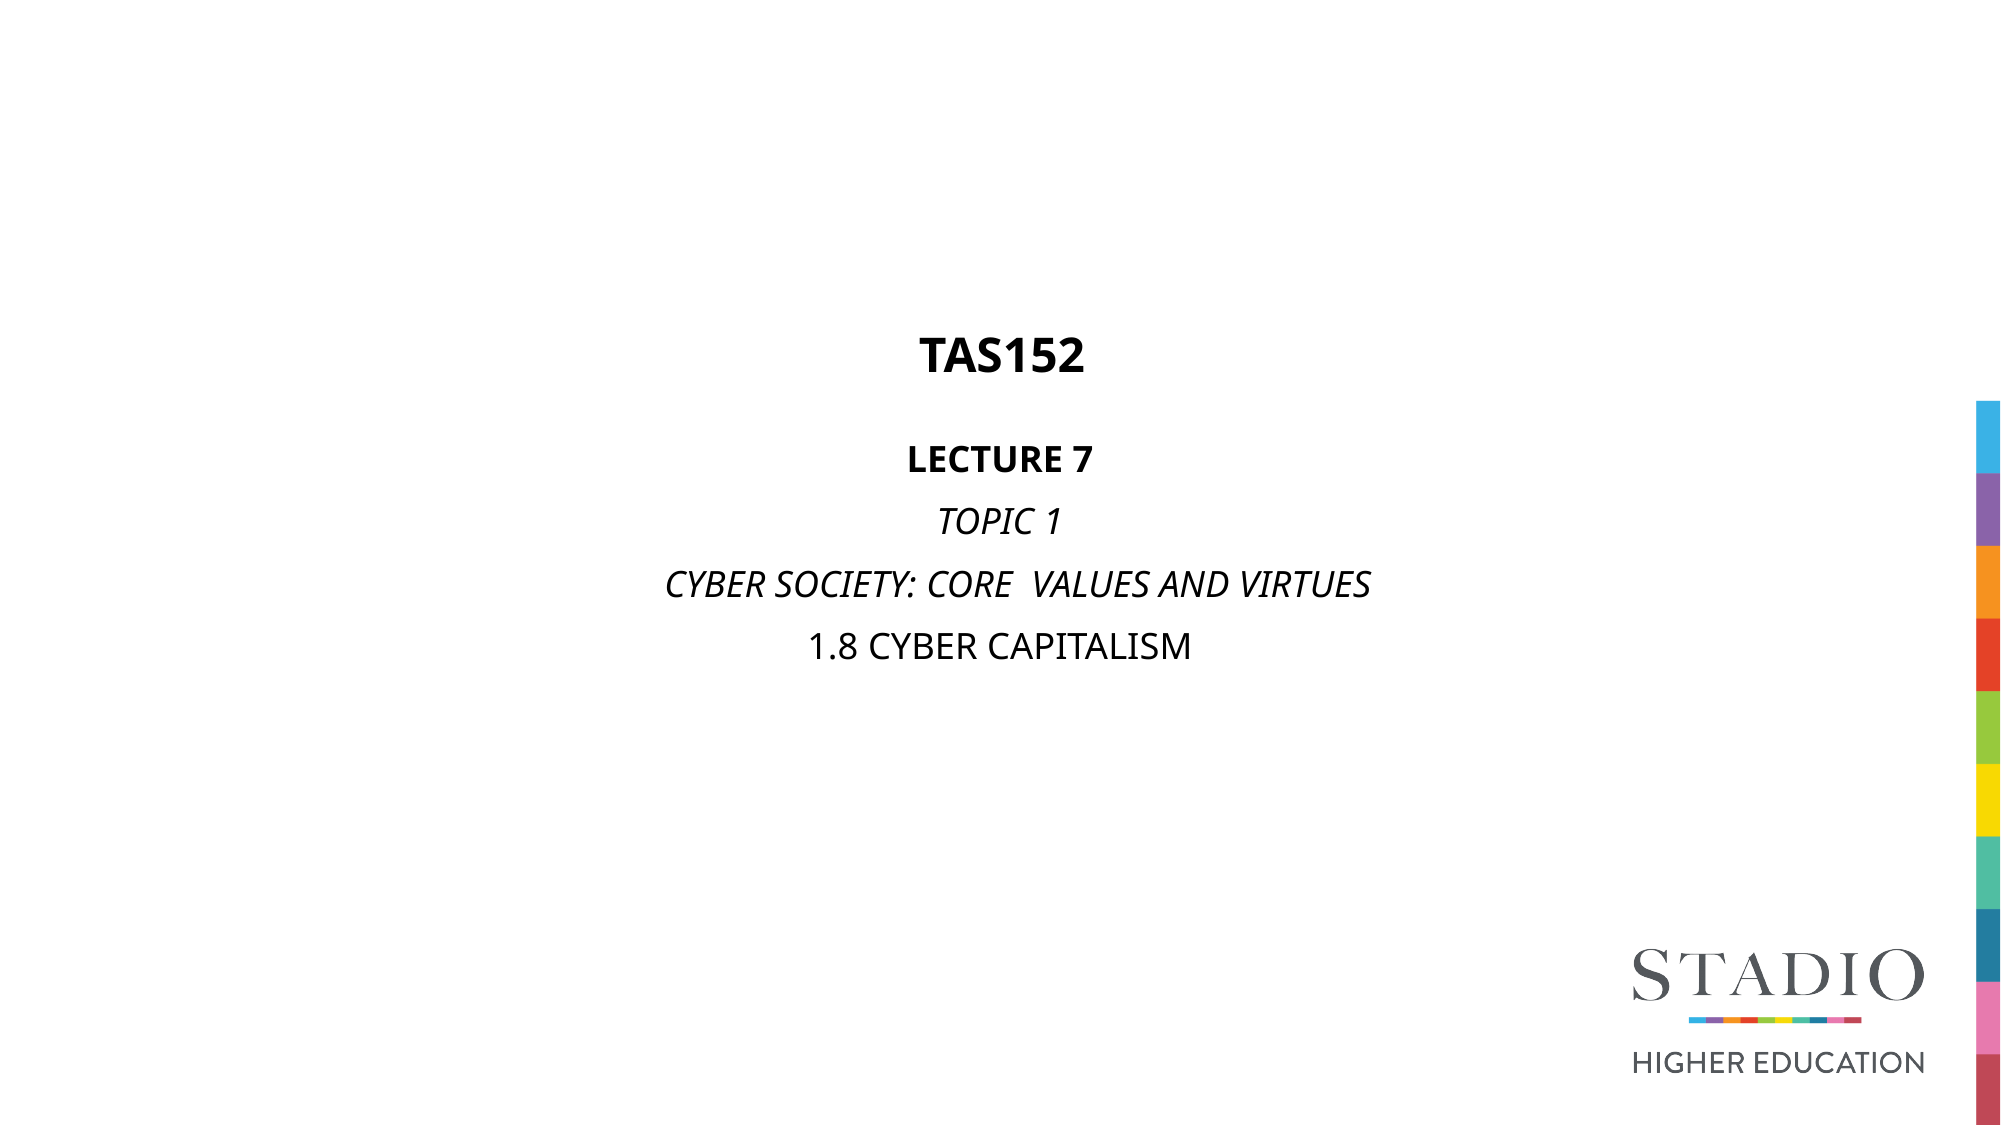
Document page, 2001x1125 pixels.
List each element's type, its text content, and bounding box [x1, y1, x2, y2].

picture [1581, 402, 2001, 1125]
title TAS152 [503, 318, 1501, 392]
list LECTURE 7 TOPIC 1 CYBER SOCIETY: CORE VALUES AND VIRTUES 1.8 CYBER CAPITALISM [501, 427, 1499, 678]
